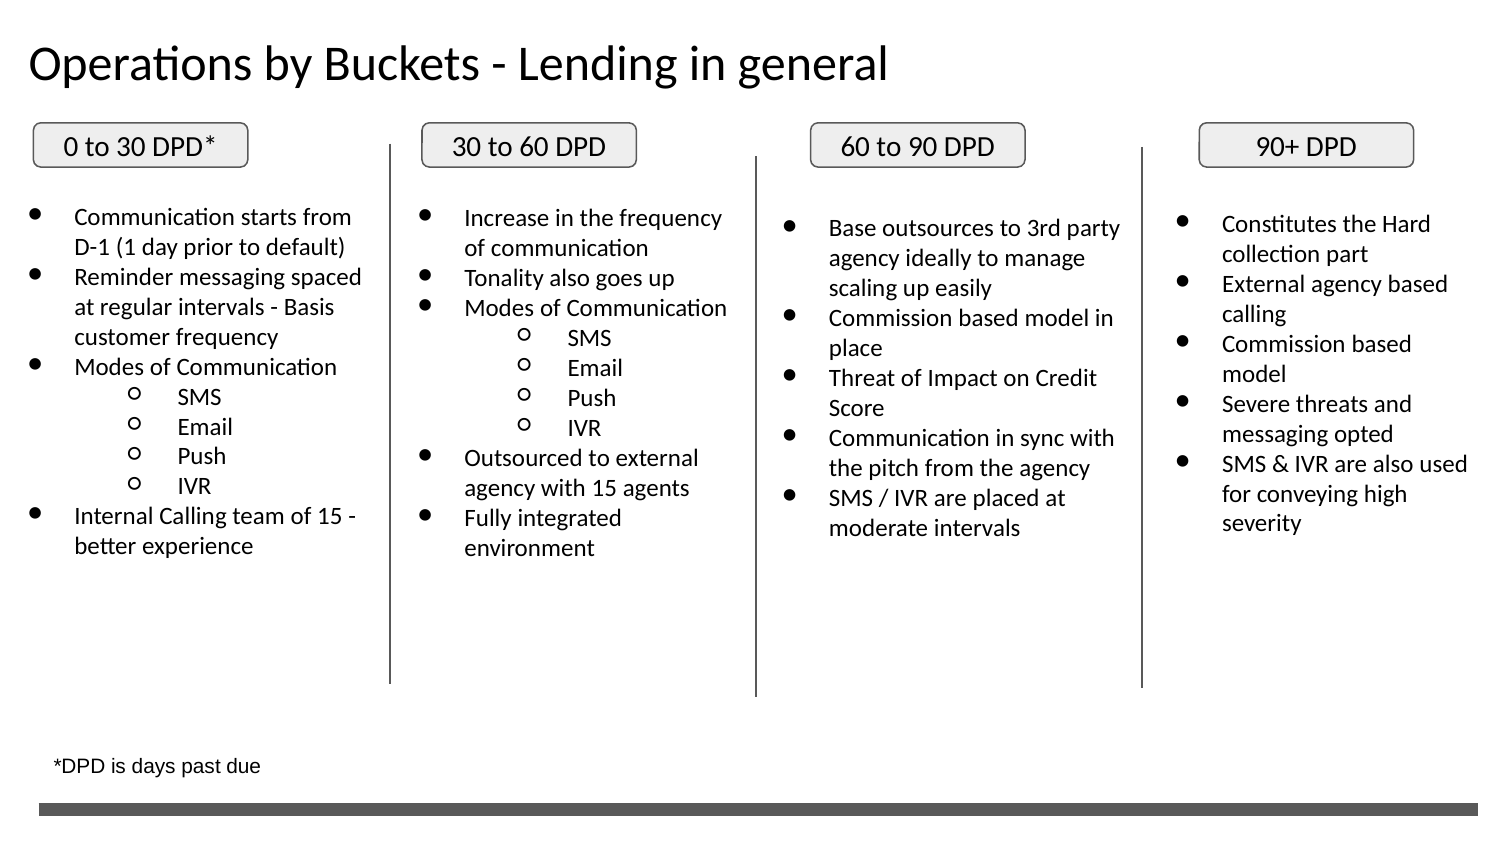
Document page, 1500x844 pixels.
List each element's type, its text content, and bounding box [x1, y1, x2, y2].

text_box *DPD is days past due [38, 737, 342, 792]
title Operations by Buckets - Lending in general [13, 15, 1412, 110]
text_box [12, 122, 1494, 727]
